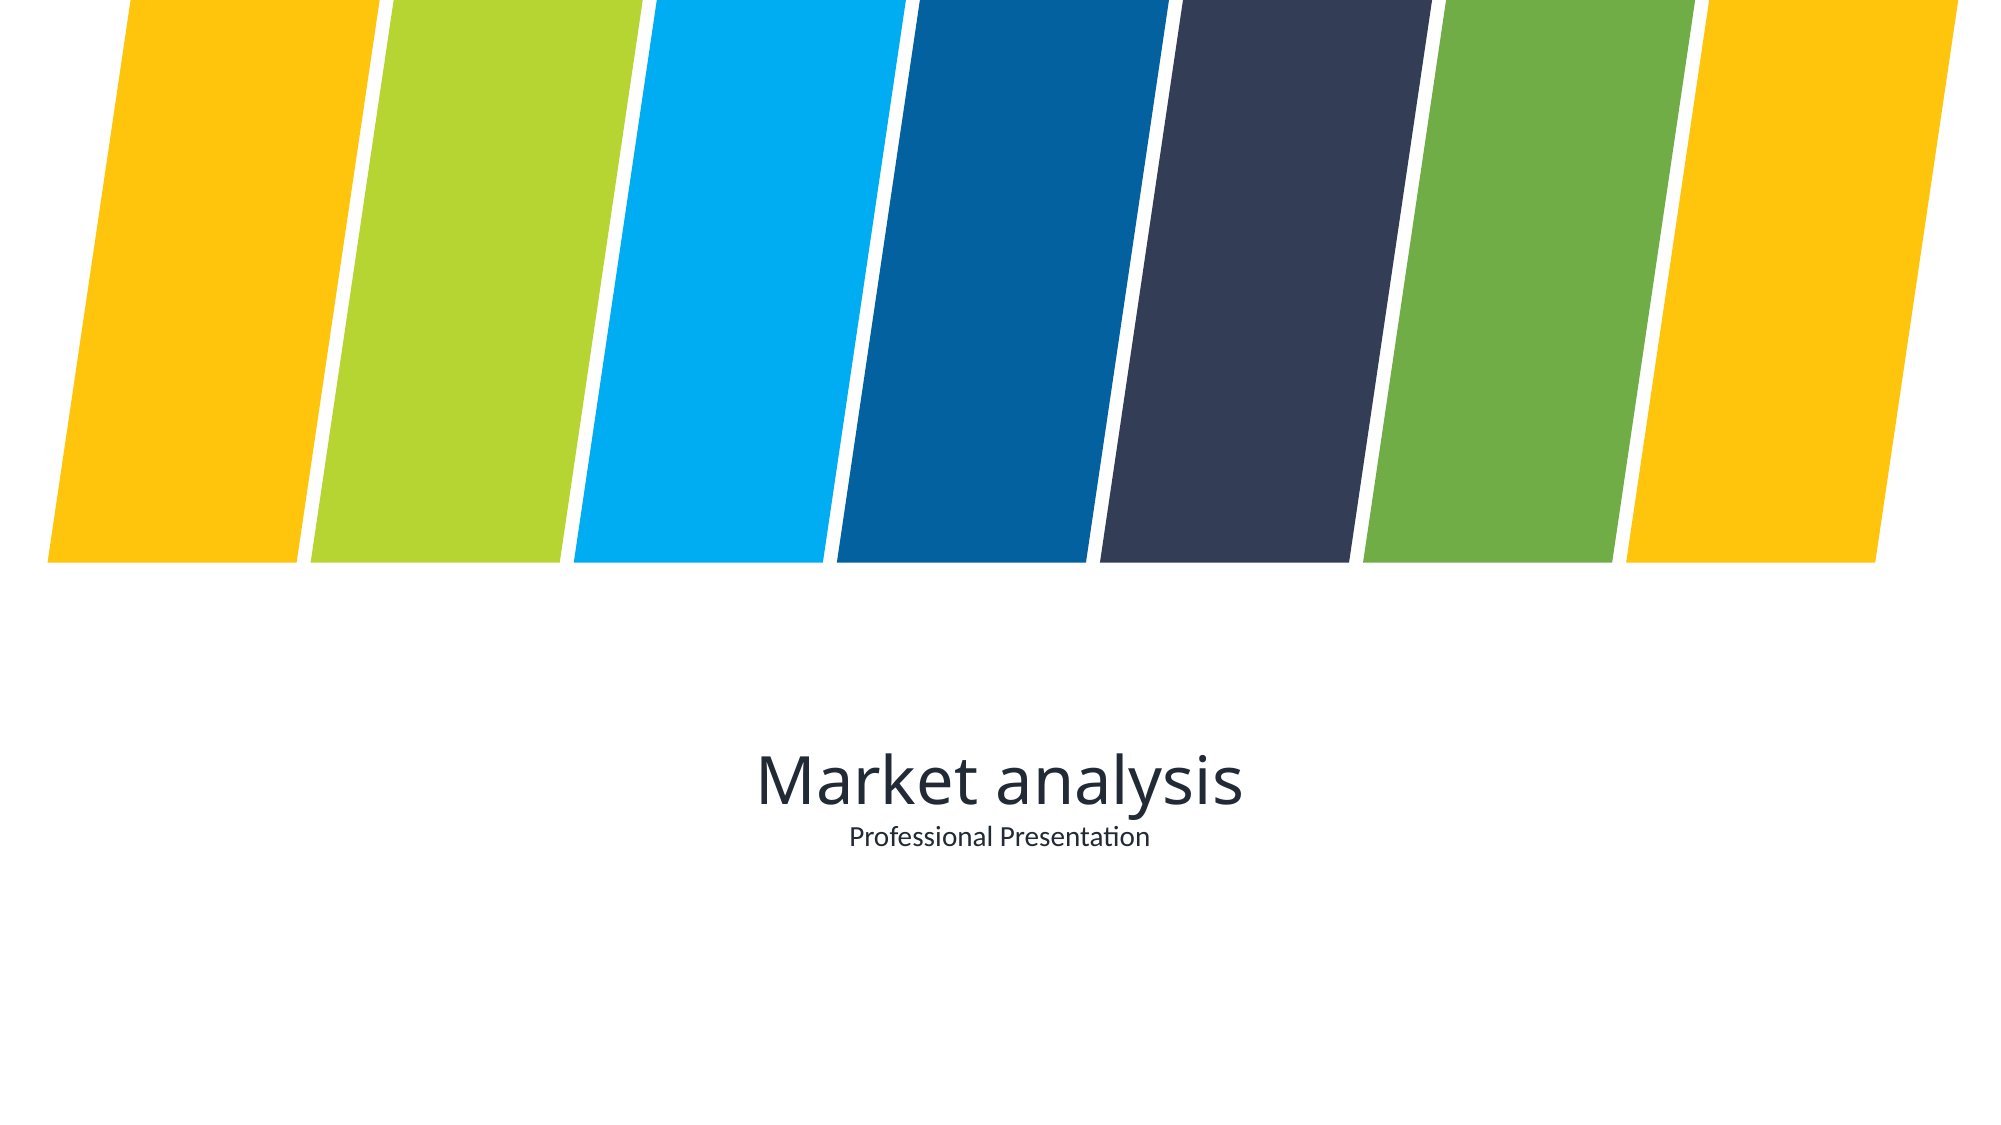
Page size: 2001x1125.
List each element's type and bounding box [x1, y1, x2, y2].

text_box [47, 0, 1959, 563]
text_box [0, 730, 2000, 861]
